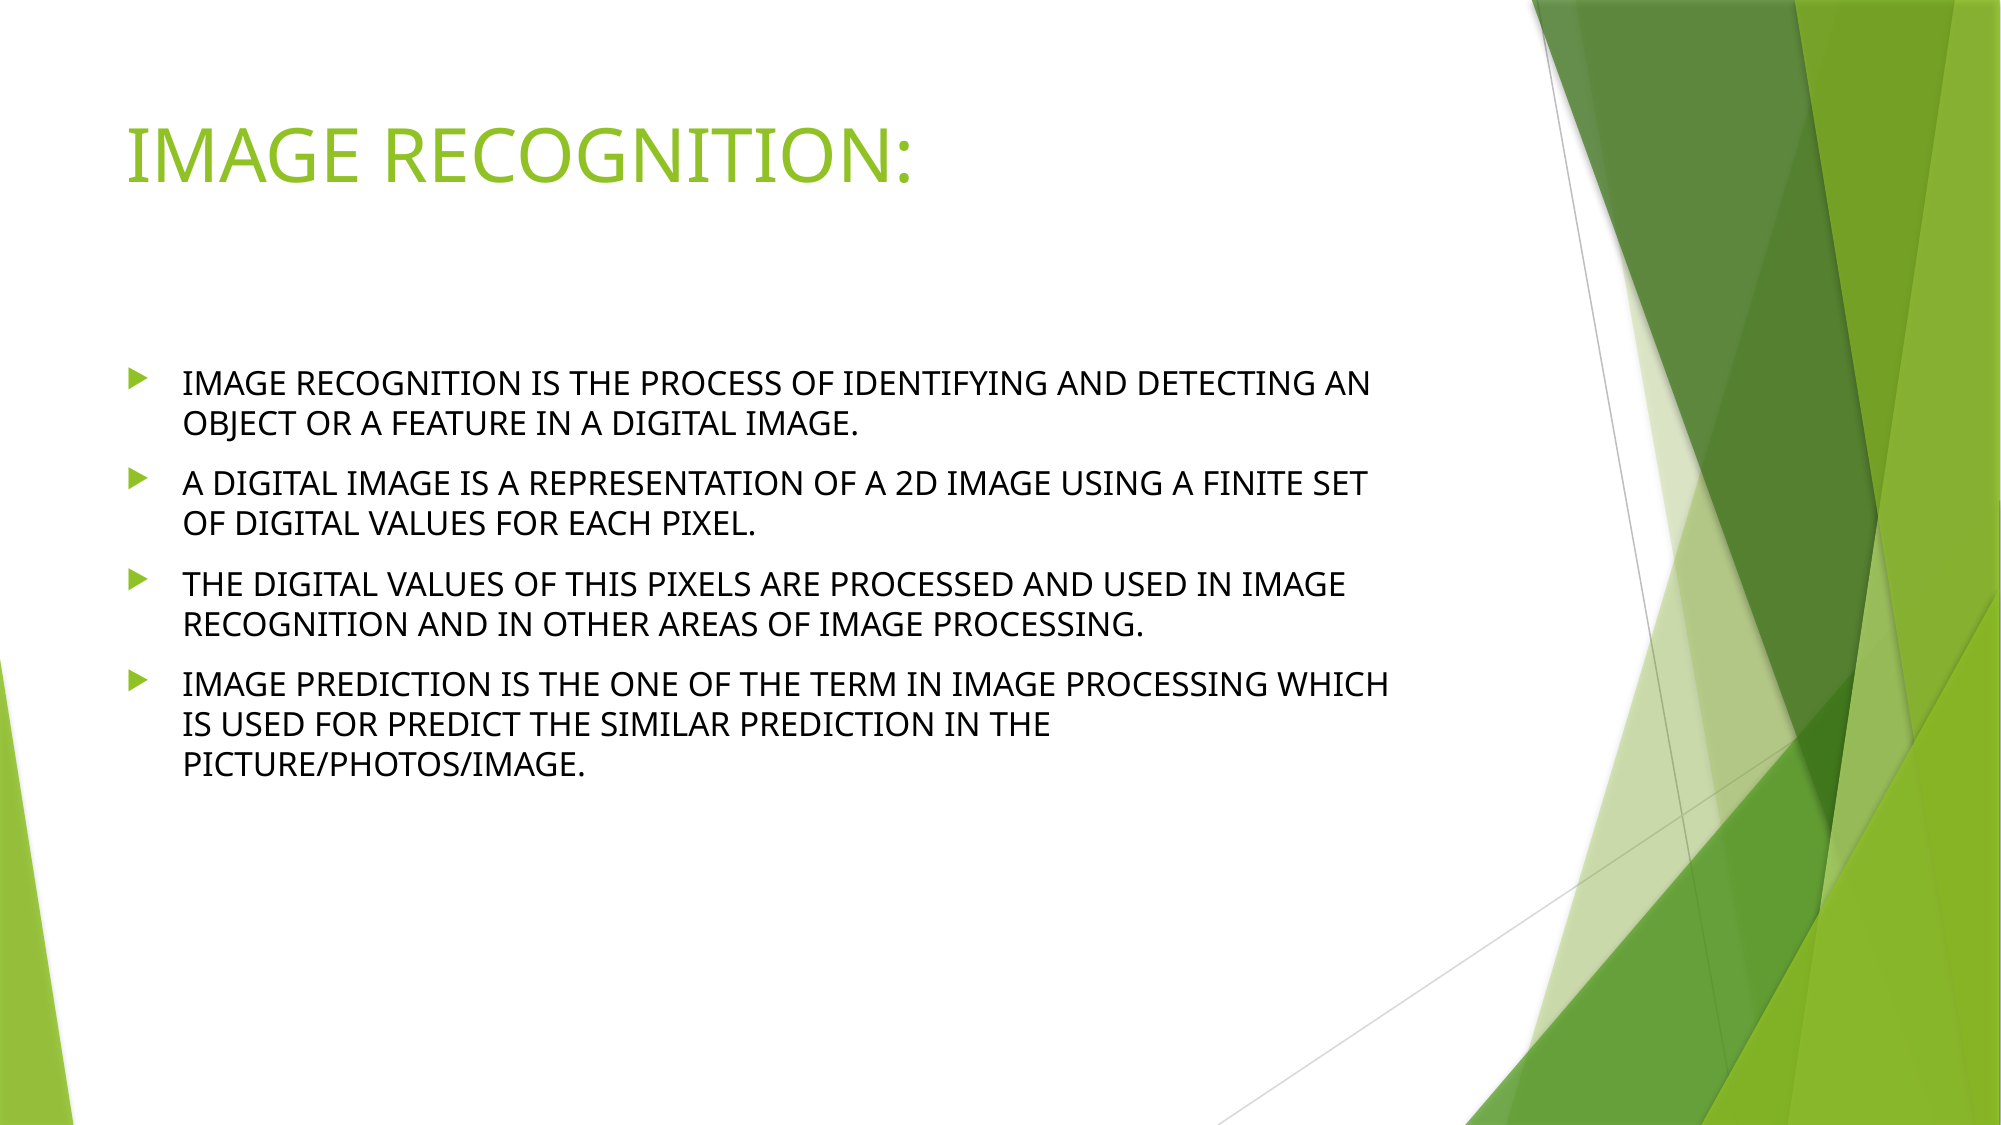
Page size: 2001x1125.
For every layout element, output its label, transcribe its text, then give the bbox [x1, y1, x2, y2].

list Image recognition is the process of identifying and detecting an object or a feature in a digital image. A digital image is a representation of a 2D image using a finite set of digital values for each pixel. The digital values of this pixels are processed and used in image recognition and in other areas of image processing. Image prediction is the one of the term in image processing which is used for predict the similar prediction In the picture/photos/image. [111, 354, 1412, 907]
title IMAGE RECOGNITION: [111, 99, 1522, 317]
